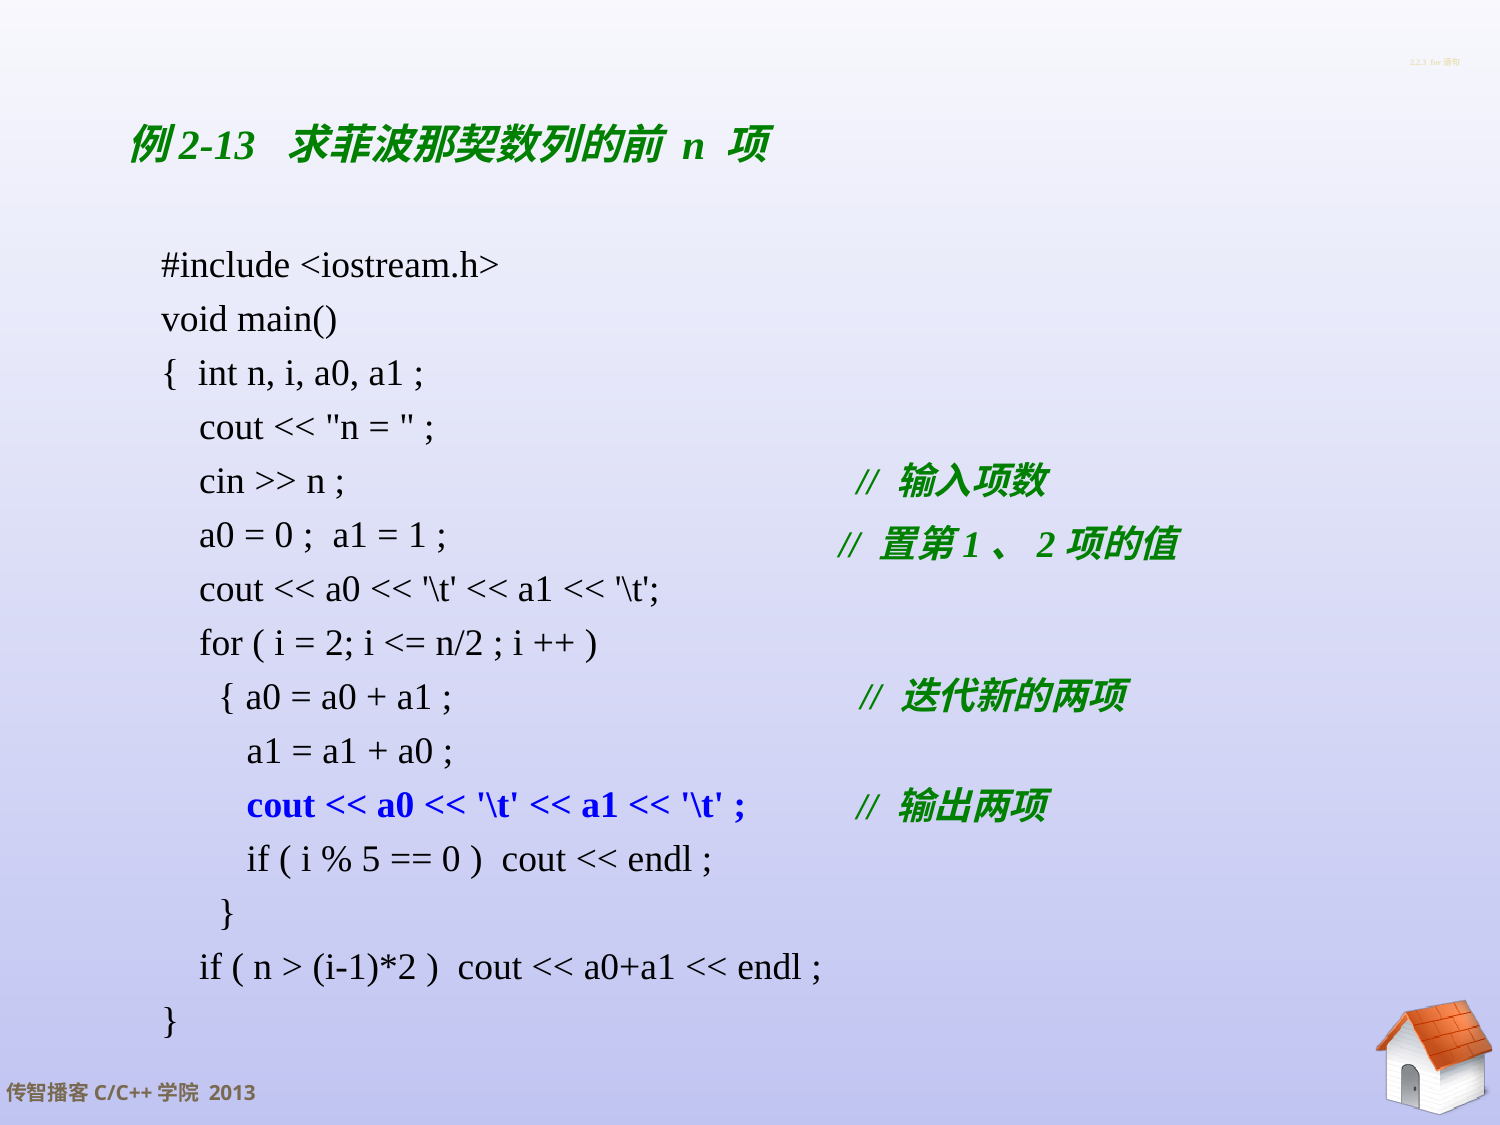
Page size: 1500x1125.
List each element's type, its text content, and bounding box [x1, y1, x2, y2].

text_box // 迭代新的两项 [845, 664, 1169, 725]
text_box // 输入项数 [842, 449, 1061, 510]
title 2.2.3 for语句 [1262, 24, 1475, 100]
picture [1374, 987, 1493, 1125]
text_box 例2-13 求菲波那契数列的前 n 项 [112, 94, 1375, 176]
text_box // 输出两项 [842, 774, 1061, 835]
text_box #include <iostream.h> void main() { int n, i, a0, a1 ; cout << "n = " ; cin >> n ; a0 = 0 ; a1 = 1 ; cout << a0 << '\t' << a1 << '\t'; for ( i = 2; i <= n/2 ; i ++ ) { a0 = a0 + a1 ; a1 = a1 + a0 ; cout << a0 << '\t' << a1 << '\t' ; if ( i % 5 == 0 ) cout << endl ; } if ( n > (i-1)*2 ) cout << a0+a1 << endl ; } [146, 223, 863, 1049]
text_box // 置第1、2项的值 [824, 512, 1192, 573]
